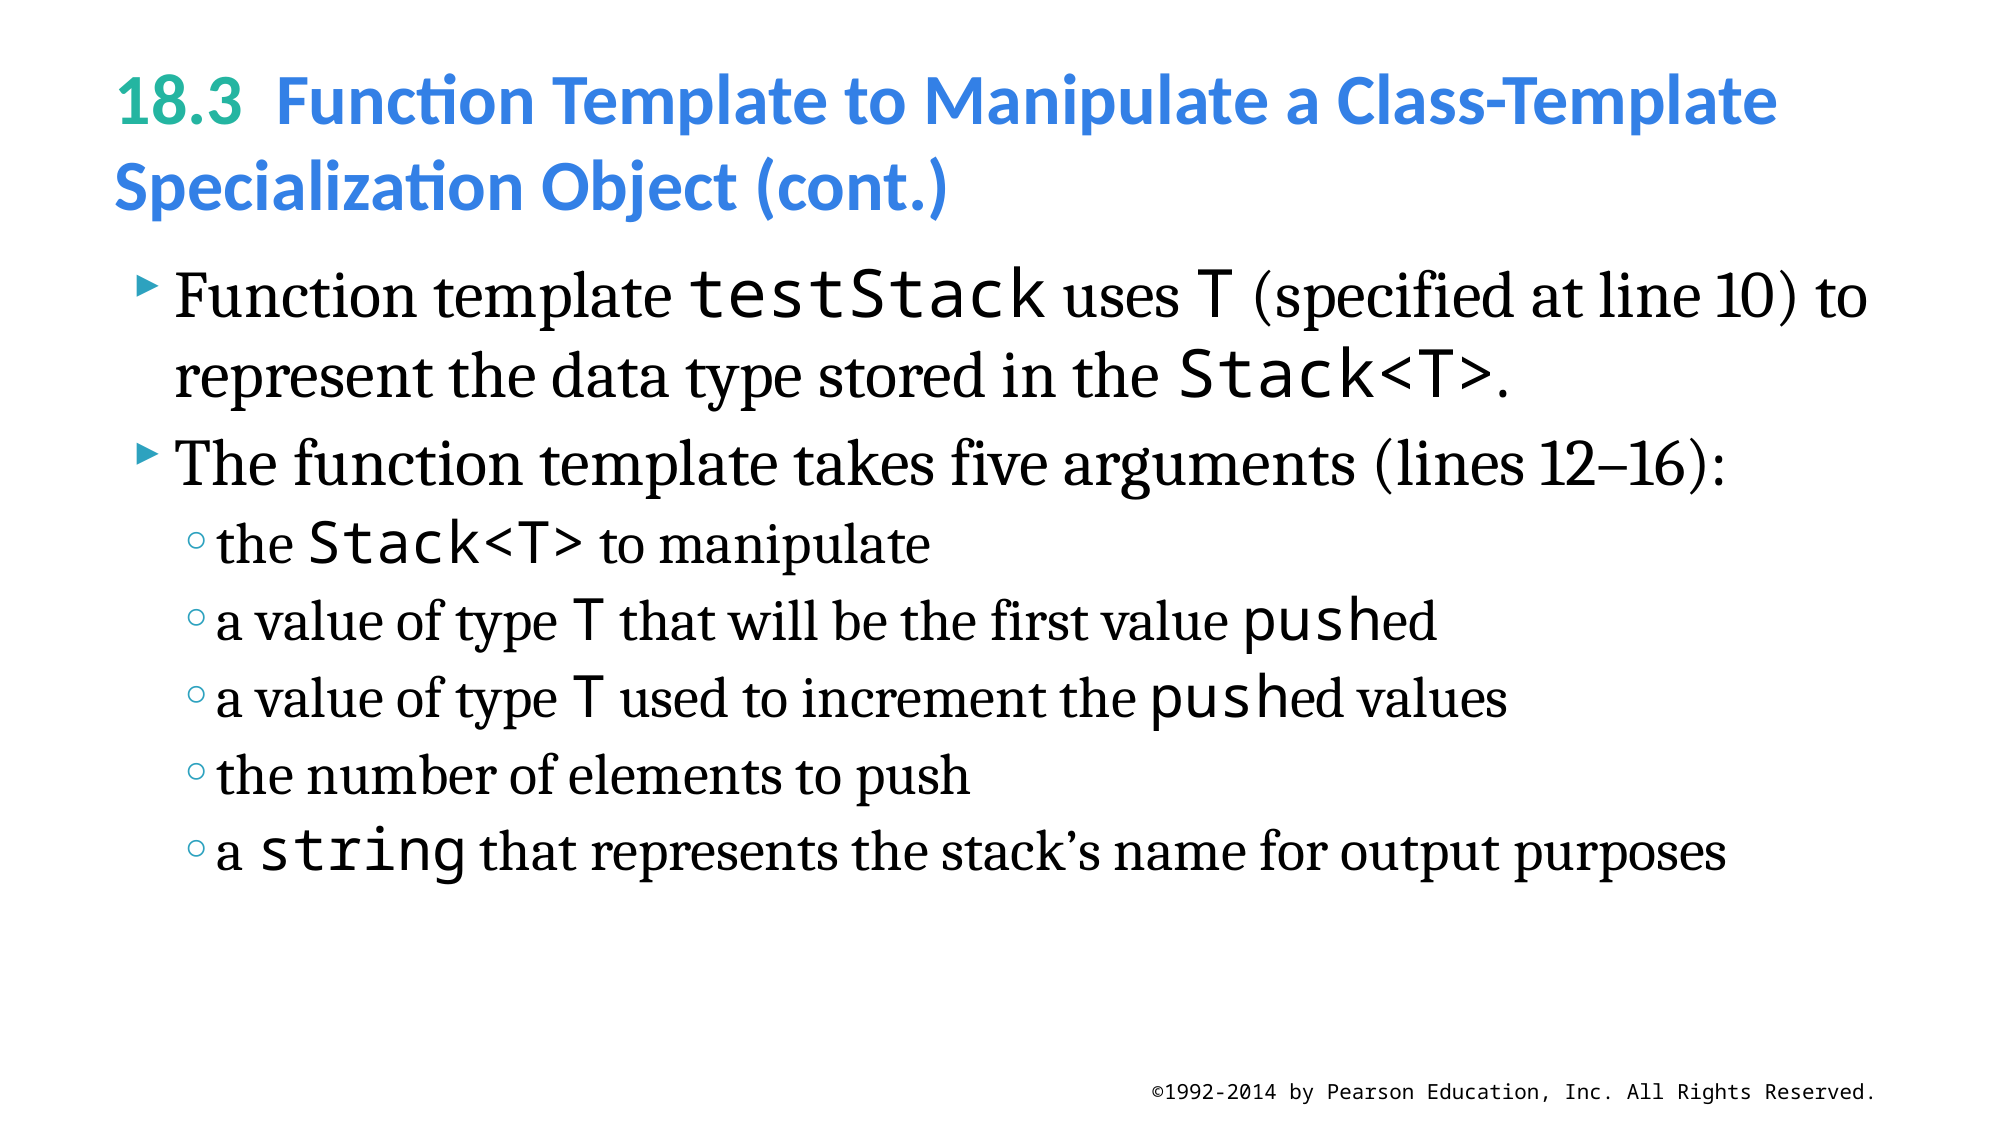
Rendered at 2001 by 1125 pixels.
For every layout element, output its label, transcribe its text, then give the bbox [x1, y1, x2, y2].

footer ©1992-2014 by Pearson Education, Inc. All Rights Reserved. [866, 1051, 1892, 1112]
list Function template testStack uses T (specified at line 10) to represent the data type stored in the Stack<T>. The function template takes five arguments (lines 12–16): the Stack<T> to manipulate a value of type T that will be the first value pushed a value of type T used to increment the pushed values the number of elements to push a string that represents the stack’s name for output purposes [99, 242, 1900, 986]
title 18.3 Function Template to Manipulate a Class-Template Specialization Object (cont.) [99, 45, 1900, 233]
